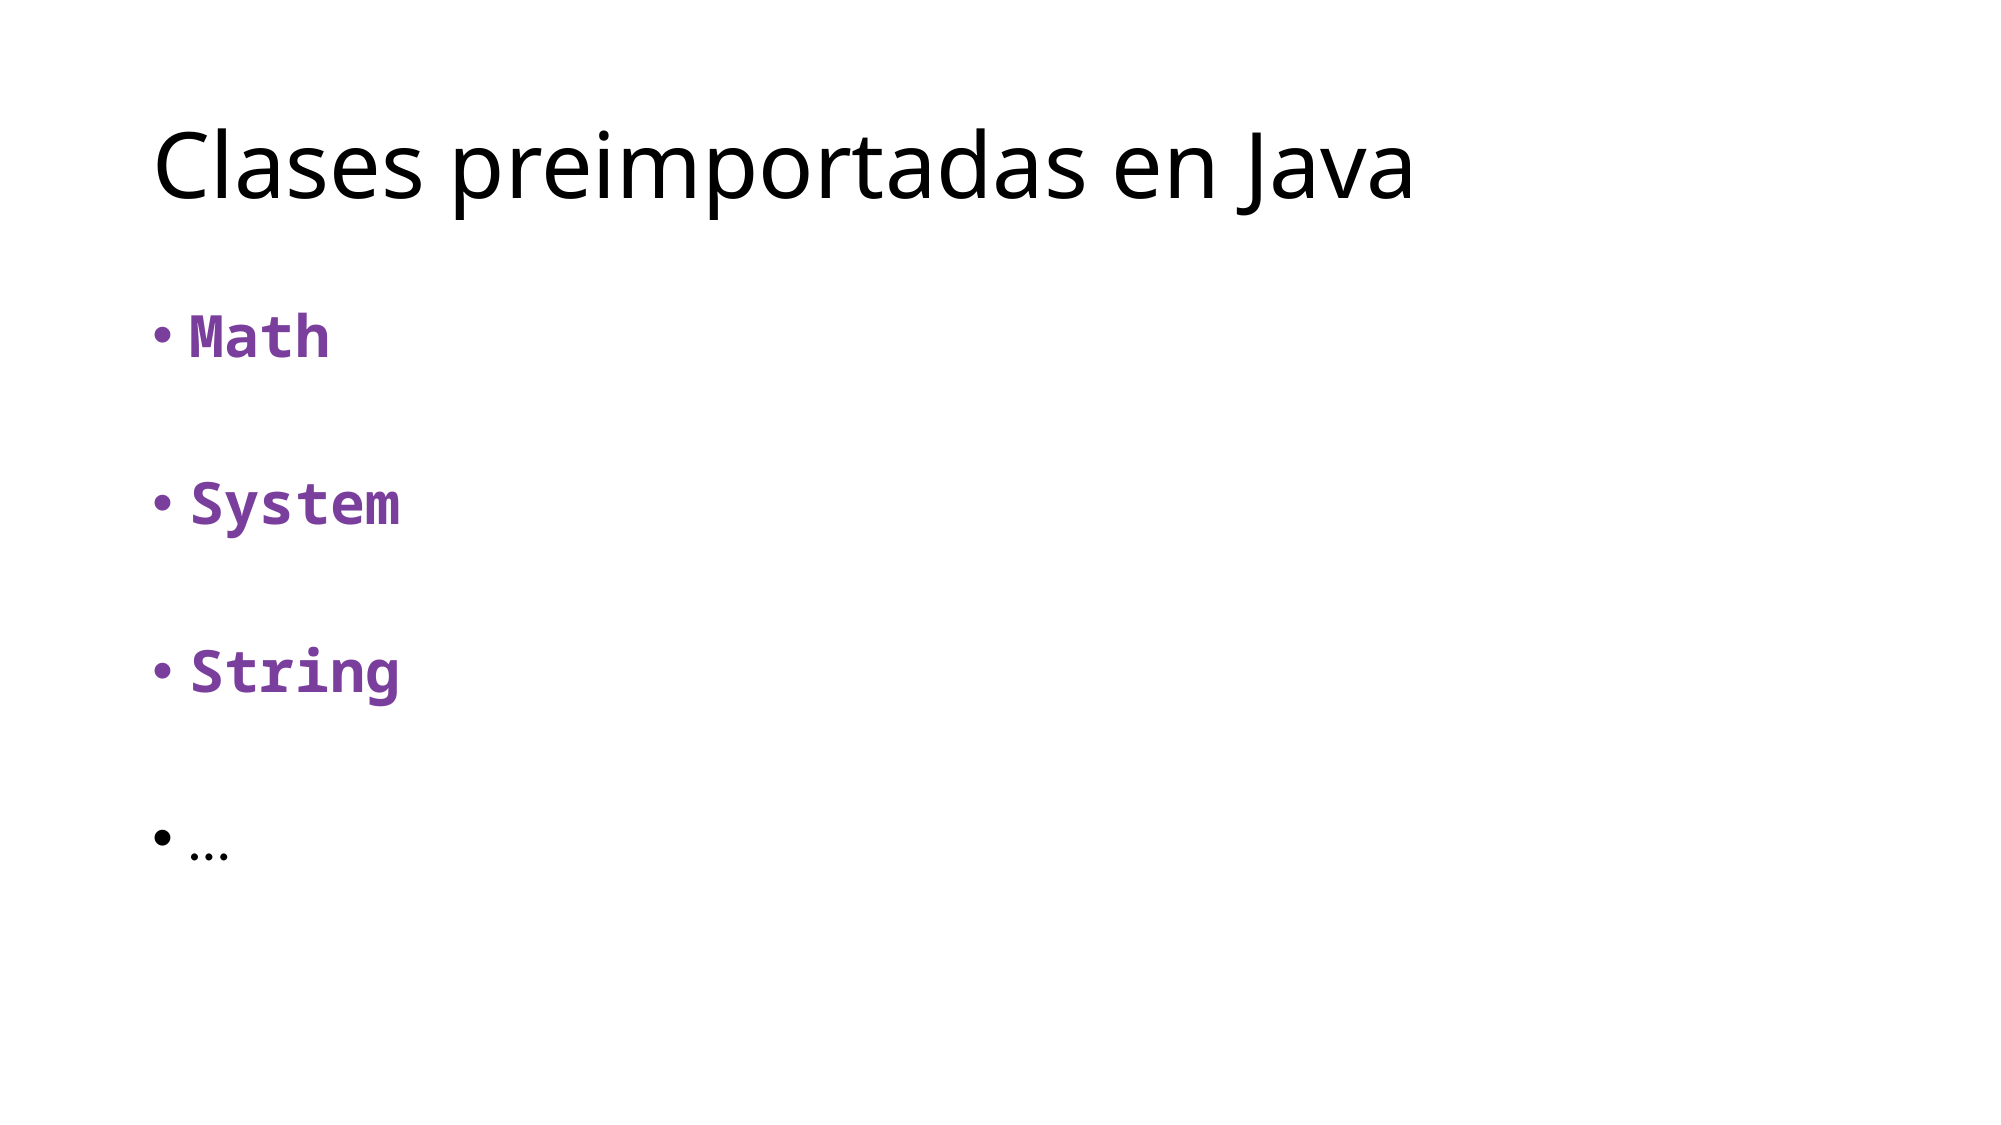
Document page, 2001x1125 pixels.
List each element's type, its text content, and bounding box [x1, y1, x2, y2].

title Clases preimportadas en Java [137, 59, 1863, 278]
list Math System String … [137, 299, 1863, 1014]
